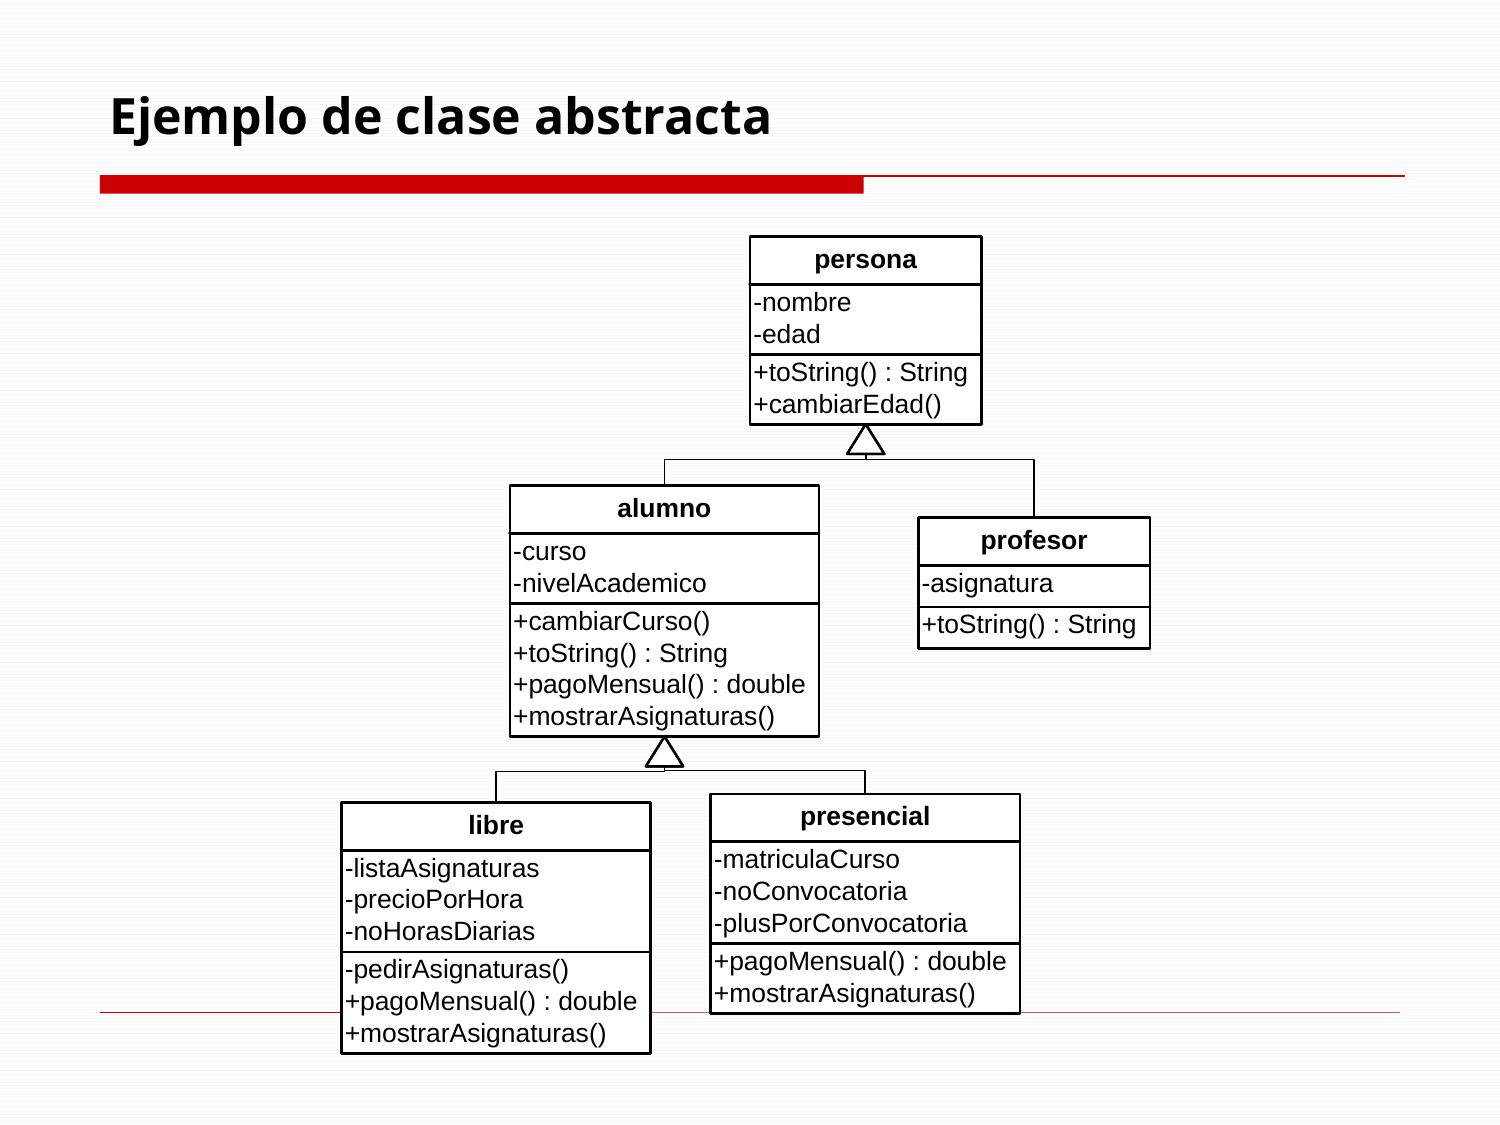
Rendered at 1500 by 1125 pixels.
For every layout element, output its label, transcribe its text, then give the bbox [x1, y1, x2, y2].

title Ejemplo de clase abstracta [93, 23, 1407, 153]
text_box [336, 231, 1155, 1059]
